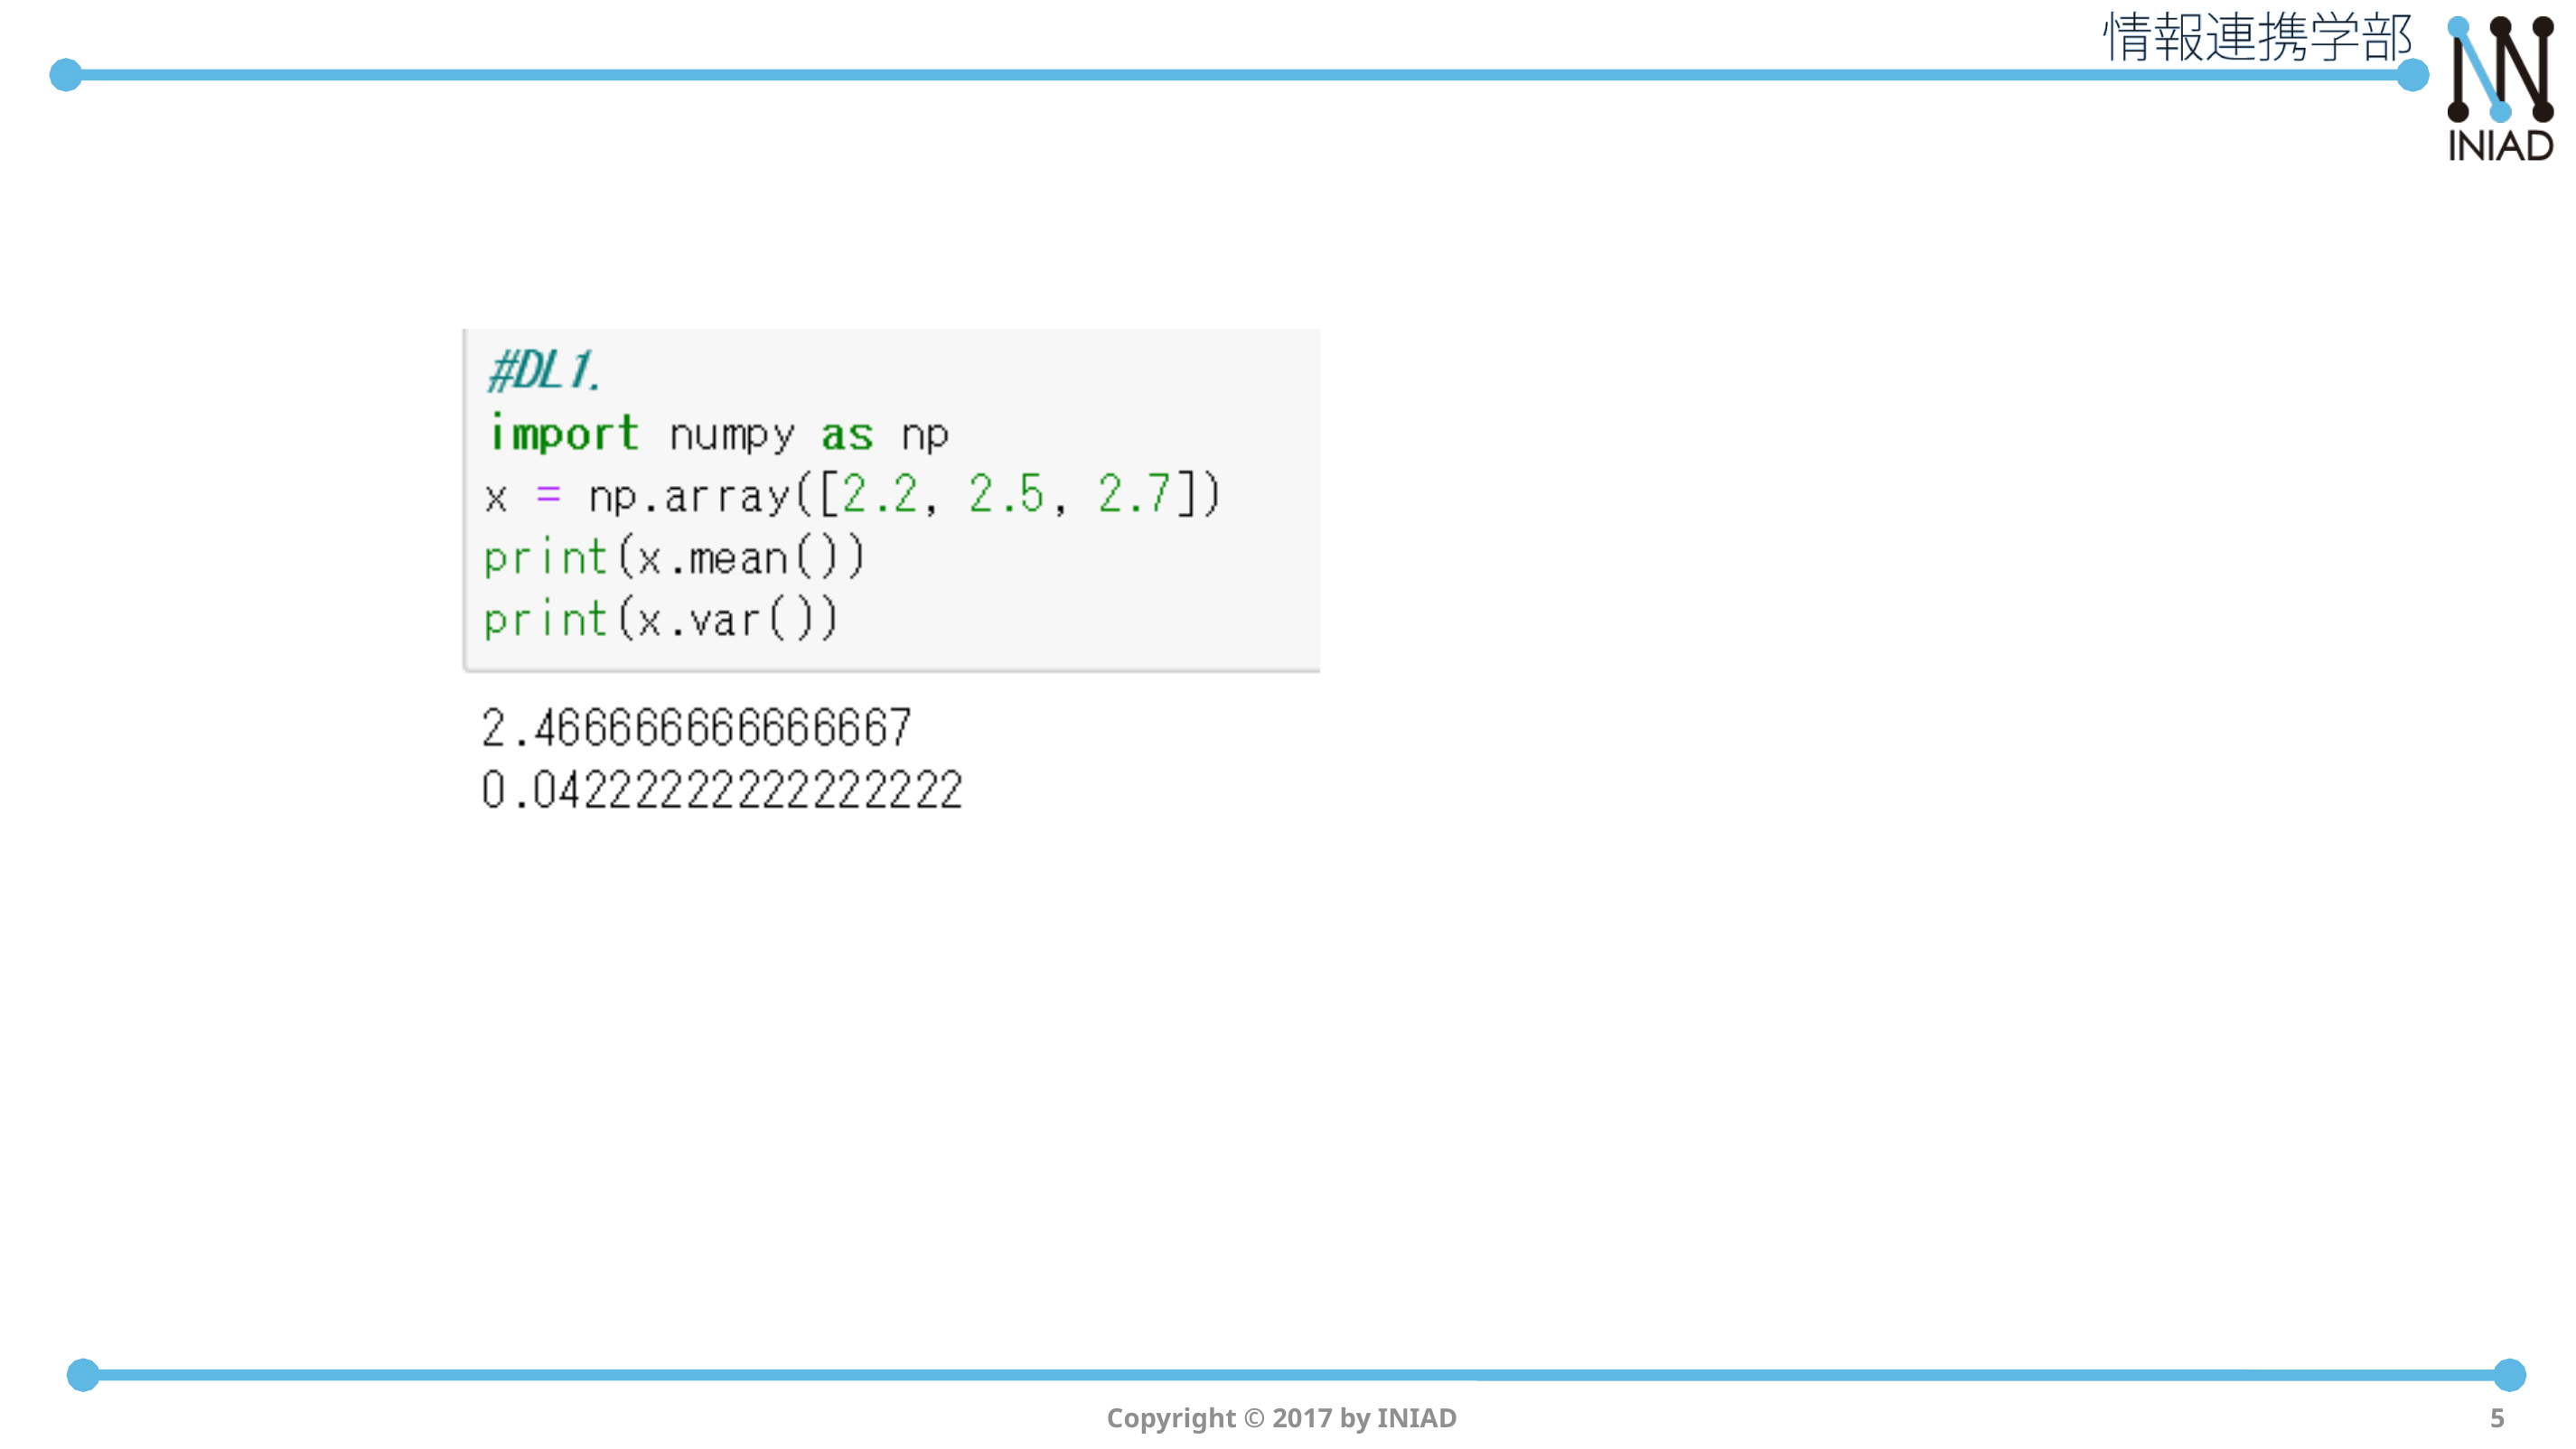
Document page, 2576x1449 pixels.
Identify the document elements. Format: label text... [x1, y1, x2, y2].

slide_number 5 [2376, 1376, 2519, 1445]
picture [2448, 12, 2555, 170]
footer Copyright © 2017 by INIAD [59, 1374, 2506, 1445]
picture [449, 329, 1320, 815]
